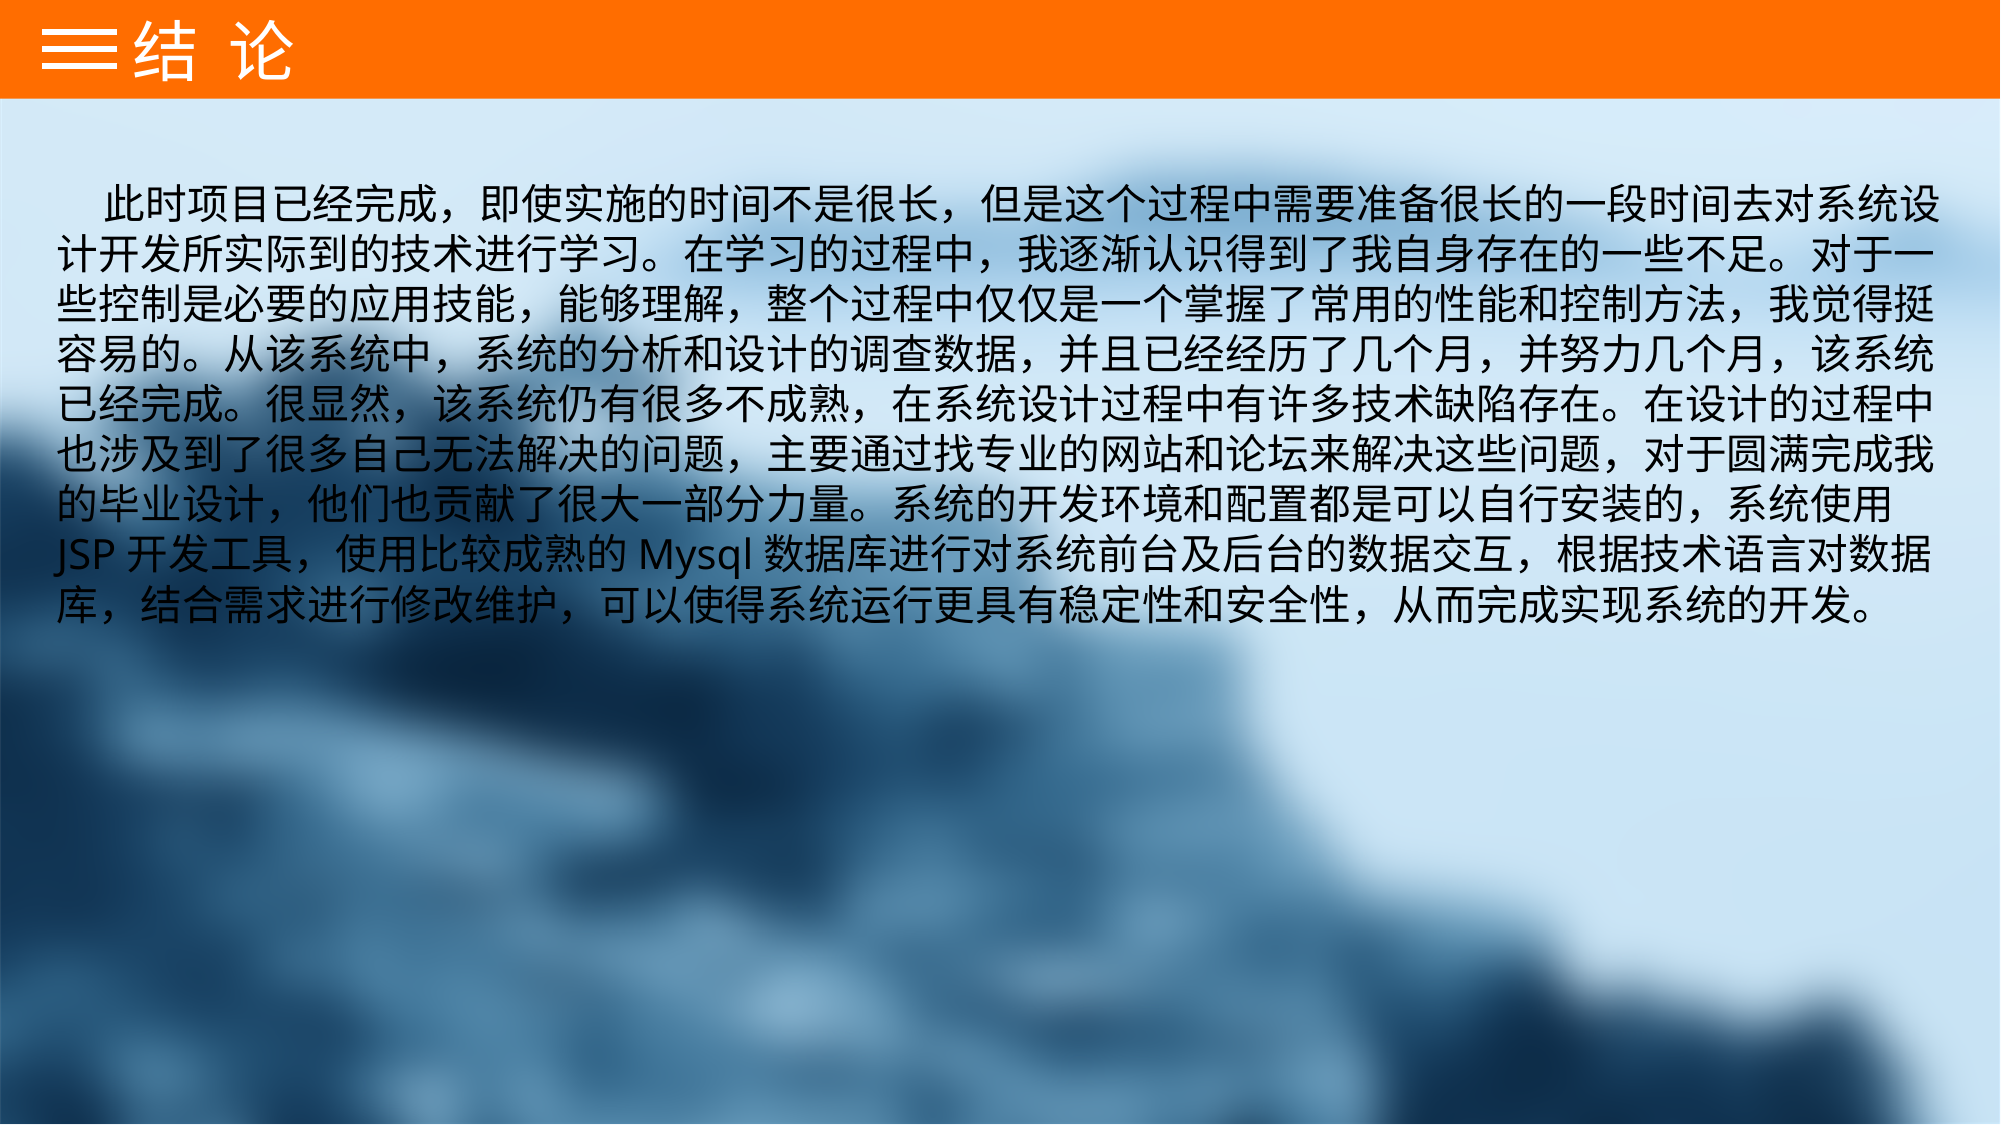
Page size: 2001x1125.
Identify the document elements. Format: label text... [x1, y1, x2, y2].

text_box 此时项目已经完成，即使实施的时间不是很长，但是这个过程中需要准备很长的一段时间去对系统设计开发所实际到的技术进行学习。在学习的过程中，我逐渐认识得到了我自身存在的一些不足。对于一些控制是必要的应用技能，能够理解，整个过程中仅仅是一个掌握了常用的性能和控制方法，我觉得挺容易的。从该系统中，系统的分析和设计的调查数据，并且已经经历了几个月，并努力几个月，该系统已经完成。很显然，该系统仍有很多不成熟，在系统设计过程中有许多技术缺陷存在。在设计的过程中也涉及到了很多自己无法解决的问题，主要通过找专业的网站和论坛来解决这些问题，对于圆满完成我的毕业设计，他们也贡献了很大一部分力量。系统的开发环境和配置都是可以自行安装的，系统使用JSP开发工具，使用比较成熟的Mysql数据库进行对系统前台及后台的数据交互，根据技术语言对数据库，结合需求进行修改维护，可以使得系统运行更具有稳定性和安全性，从而完成实现系统的开发。 [42, 120, 1976, 636]
picture [0, 0, 2001, 1125]
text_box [42, 32, 118, 67]
text_box 结 论 [117, 2, 679, 98]
text_box [0, 0, 2000, 100]
